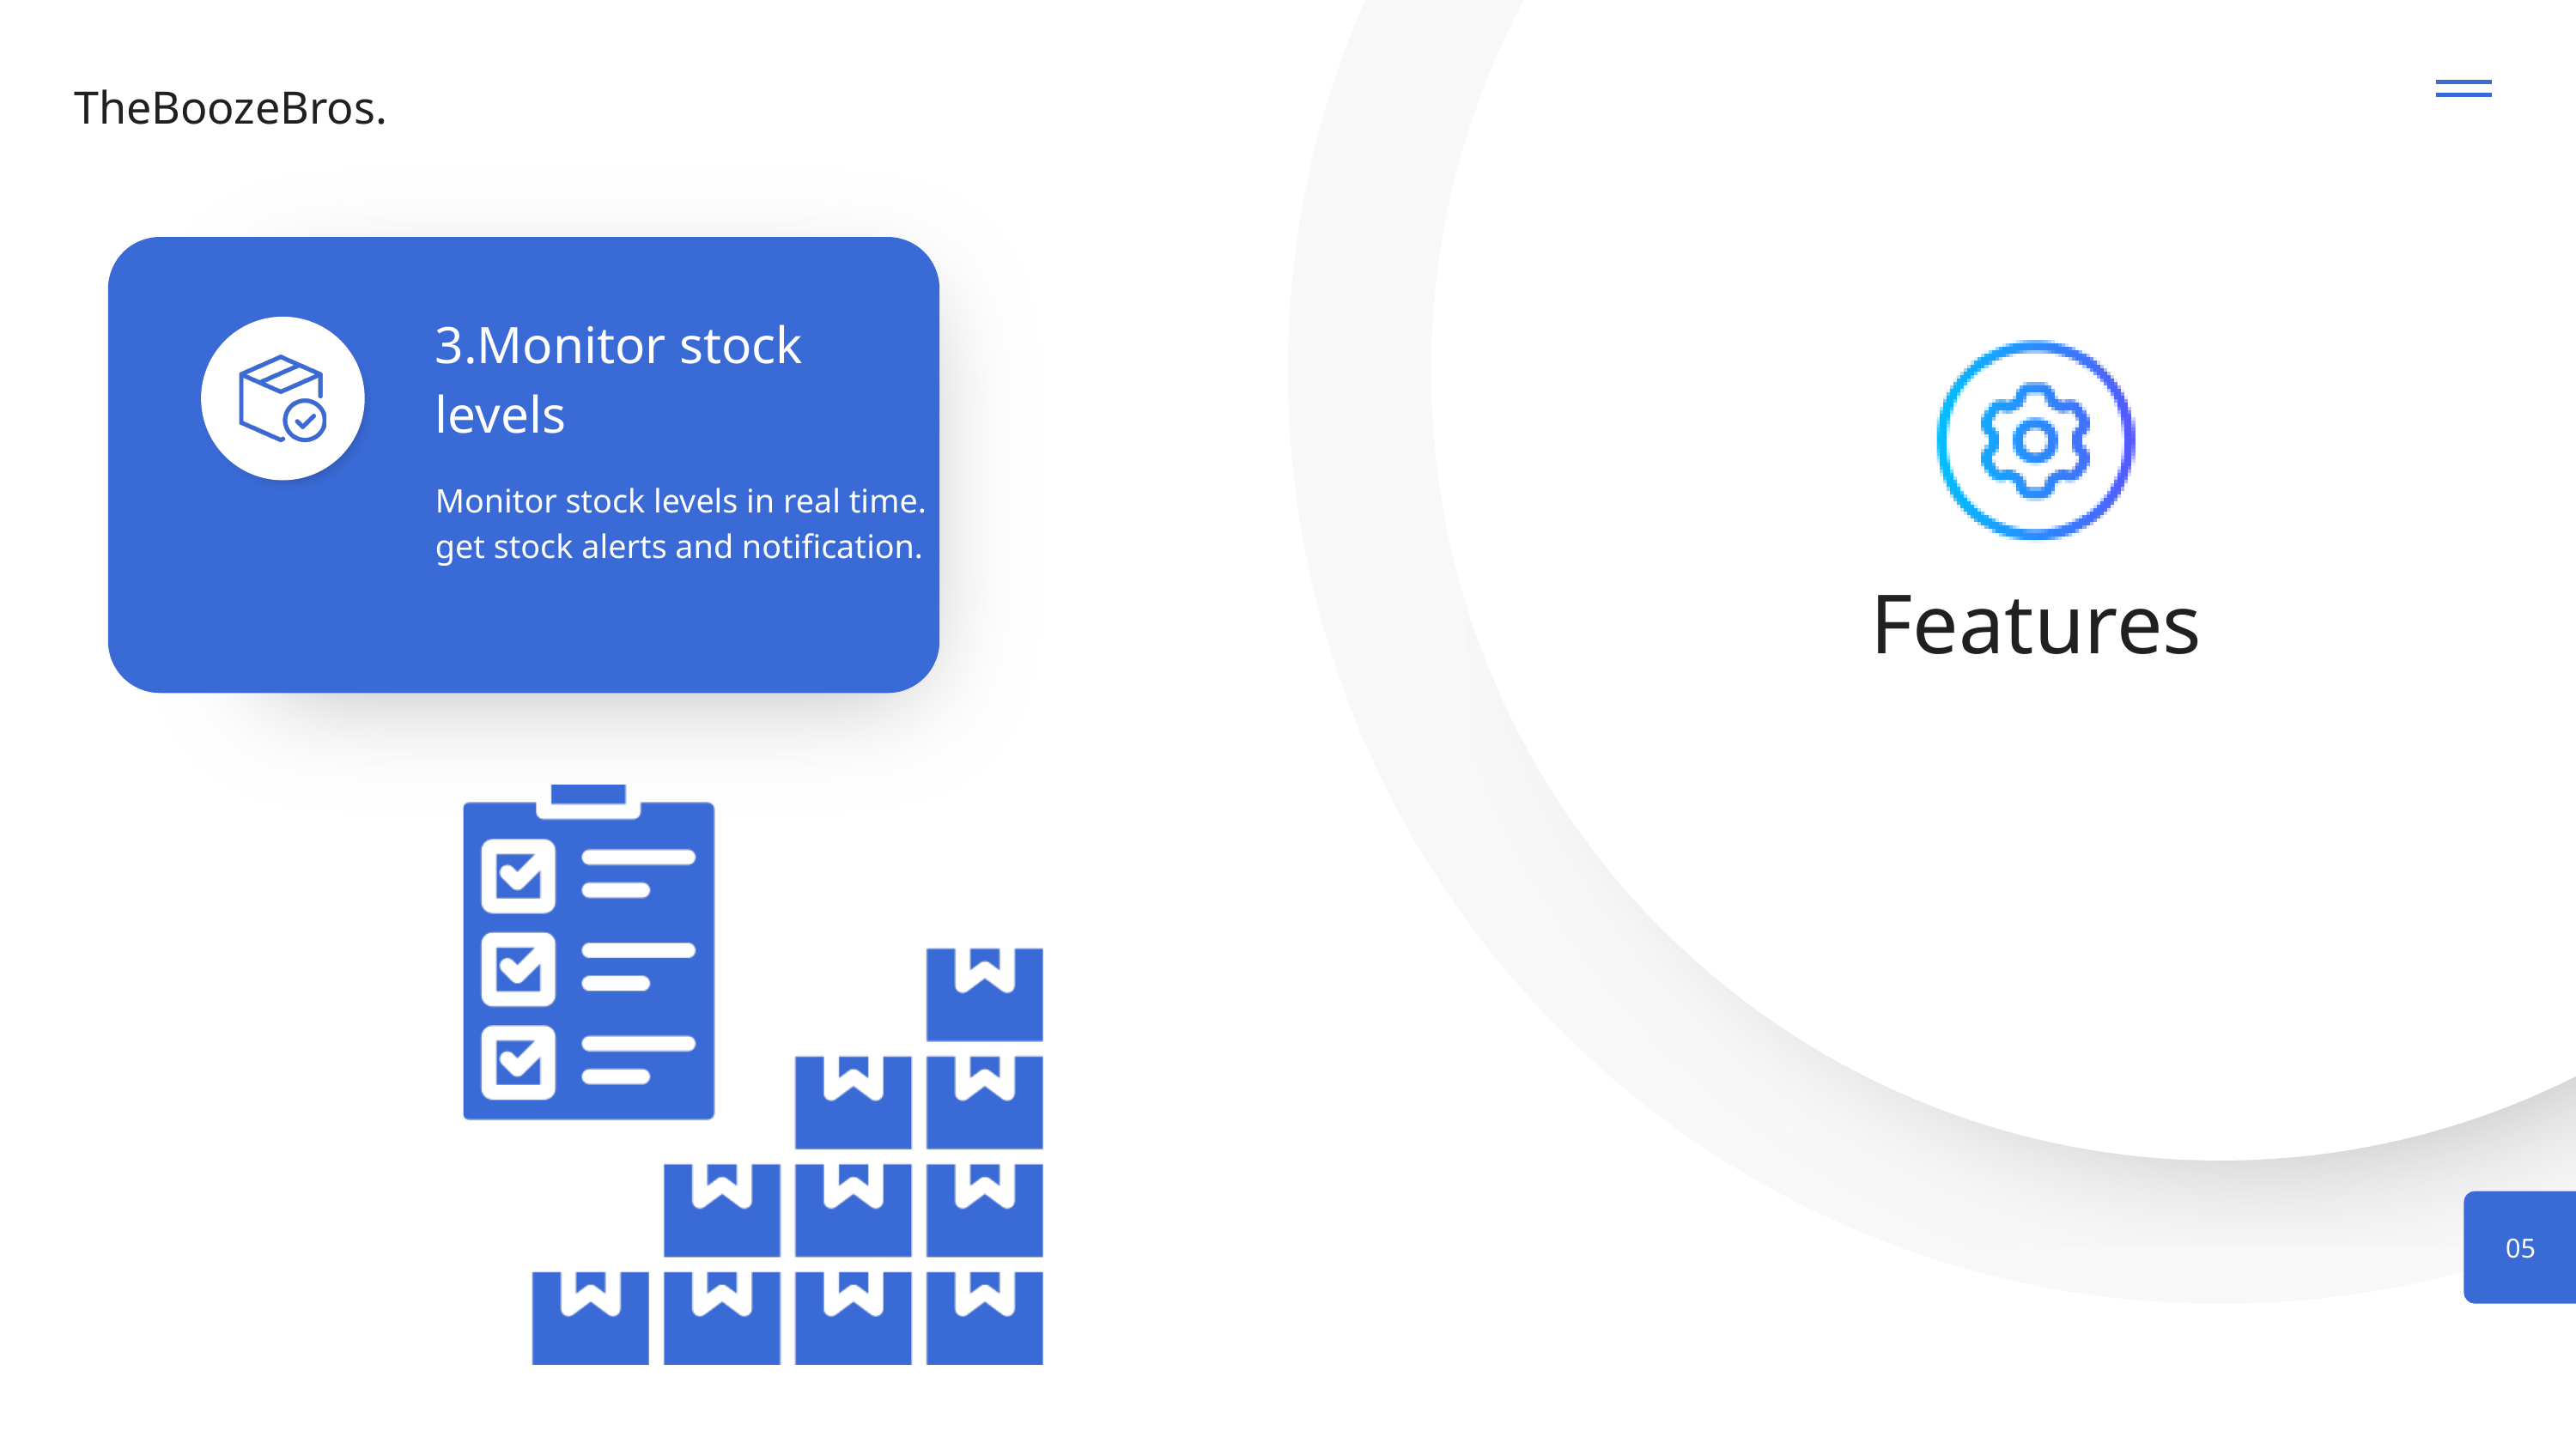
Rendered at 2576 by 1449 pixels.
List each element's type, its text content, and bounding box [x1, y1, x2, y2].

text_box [107, 236, 940, 694]
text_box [1287, 0, 2576, 1304]
text_box [463, 785, 1043, 1365]
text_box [2435, 79, 2493, 84]
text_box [1431, 0, 2576, 1161]
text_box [2464, 1191, 2576, 1304]
text_box [141, 167, 1043, 815]
text_box TheBoozeBros. [74, 70, 442, 133]
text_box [200, 316, 365, 481]
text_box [2435, 92, 2493, 97]
